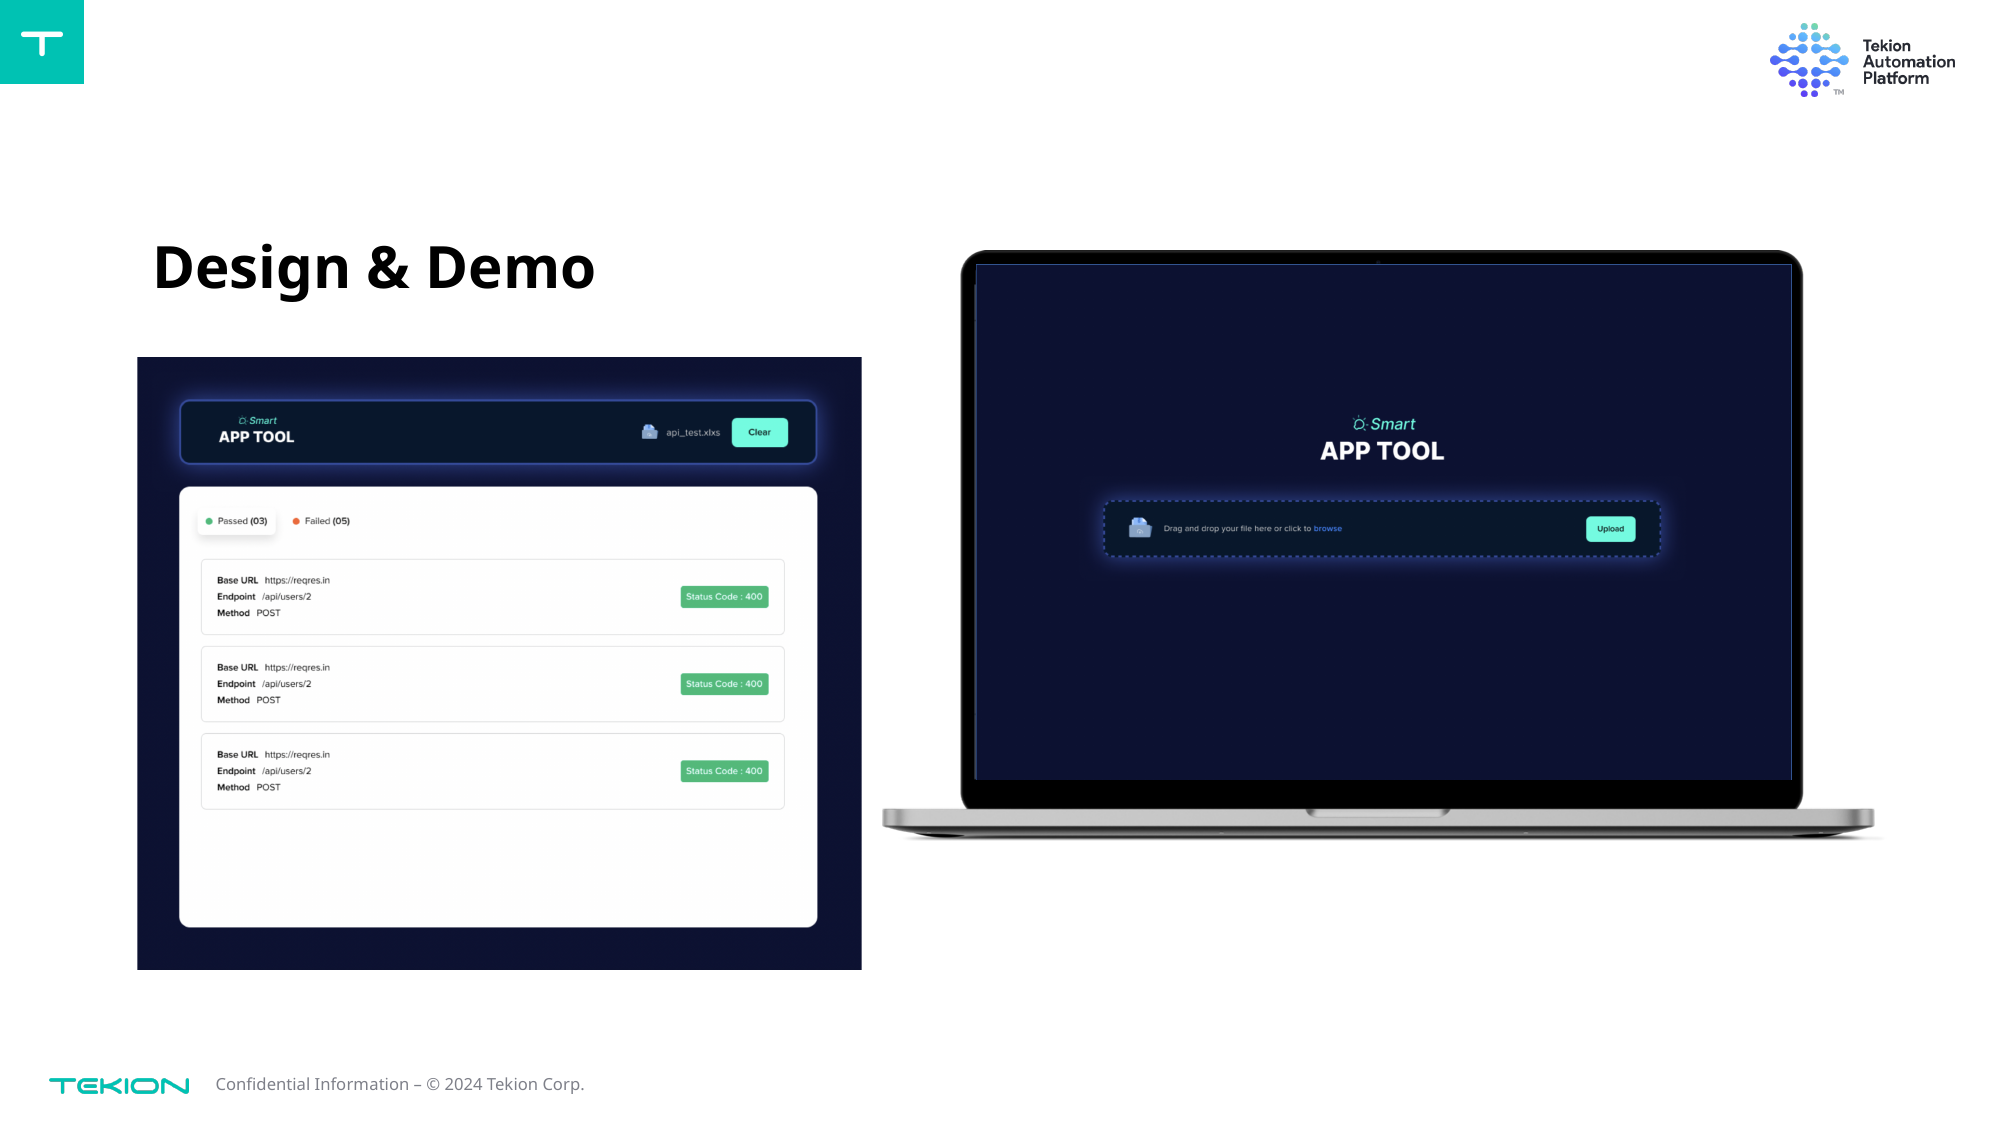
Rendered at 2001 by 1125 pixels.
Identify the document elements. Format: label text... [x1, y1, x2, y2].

title Design & Demo [137, 150, 862, 309]
picture [137, 250, 1896, 970]
picture [49, 1078, 189, 1094]
picture [1770, 23, 1955, 97]
picture [0, 0, 84, 84]
